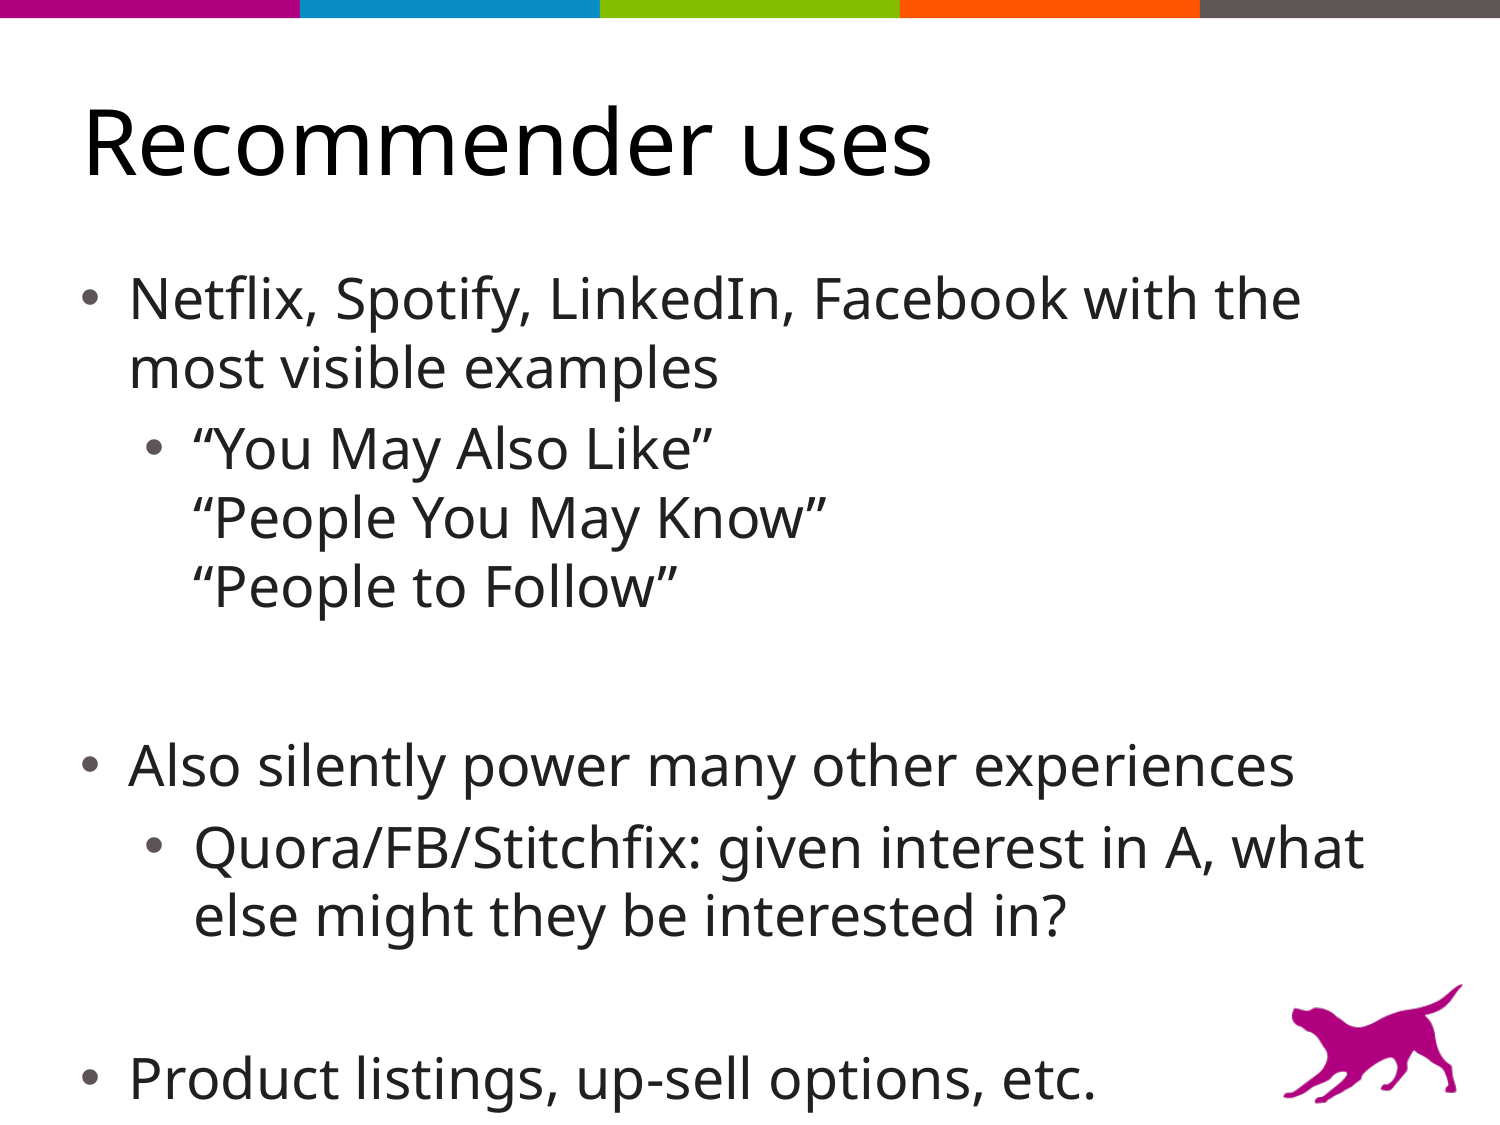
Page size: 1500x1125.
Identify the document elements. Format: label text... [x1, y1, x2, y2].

title Recommender uses [80, 14, 1432, 261]
picture [1432, 981, 1469, 1106]
list Netflix, Spotify, LinkedIn, Facebook with the most visible examples “You May Also Like” “People You May Know” “People to Follow” Also silently power many other experiences Quora/FB/Stitchfix: given interest in A, what else might they be interested in? Product listings, up-sell options, etc. [80, 261, 1432, 1125]
slide_number [1074, 1011, 1426, 1074]
